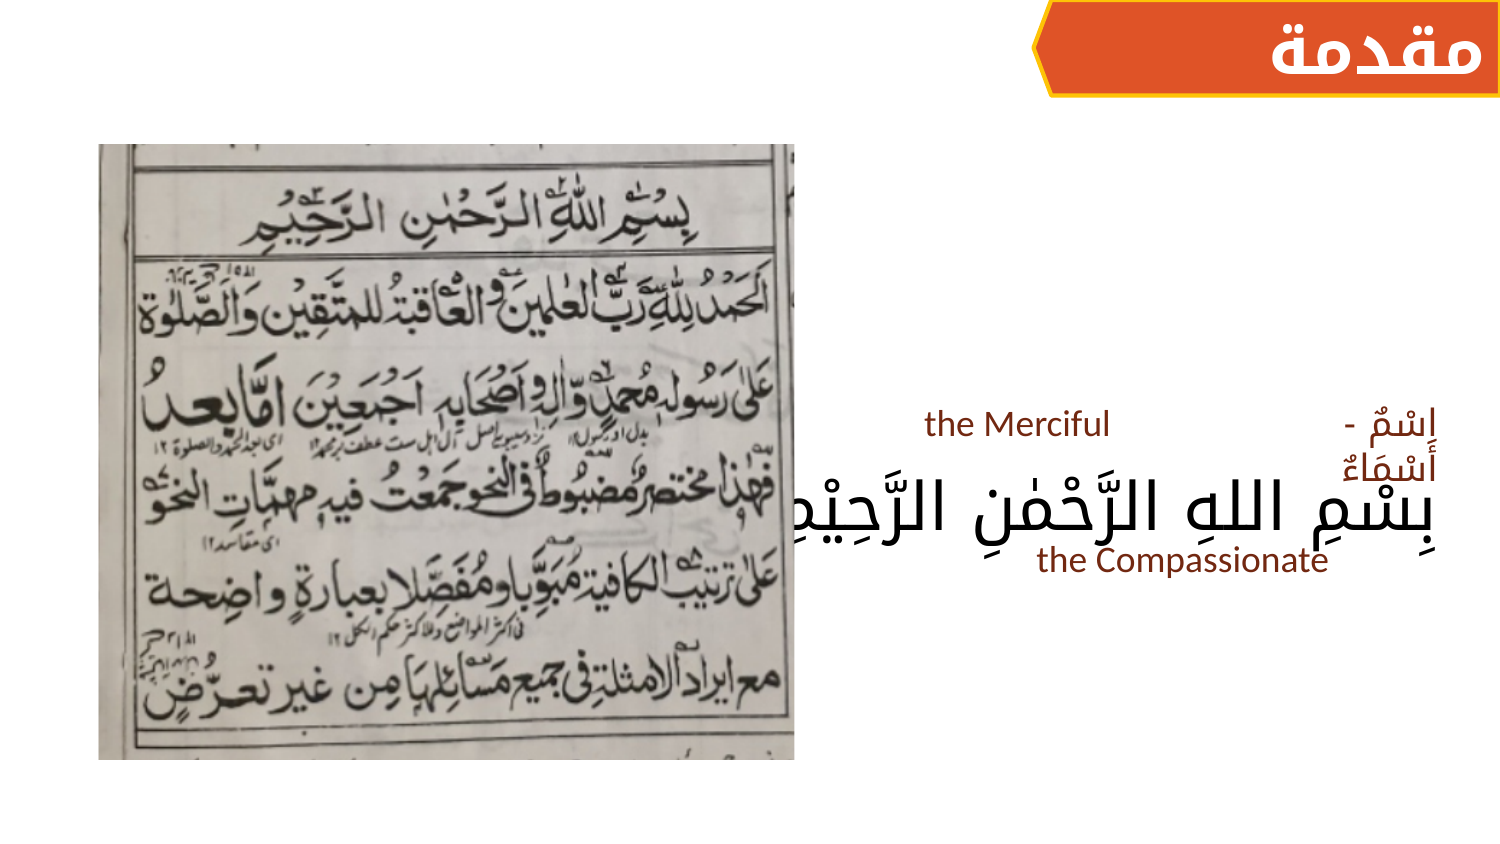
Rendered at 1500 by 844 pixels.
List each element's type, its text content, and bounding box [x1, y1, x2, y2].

text_box the Compassionate [1021, 528, 1353, 588]
text_box the Merciful [909, 391, 1134, 452]
text_box اِسْمٌ - أَسْمَاءٌ [1251, 391, 1453, 497]
list بِسْمِ اللهِ الرَّحْمٰنِ الرَّحِيْمِ [29, 102, 1471, 824]
picture [99, 103, 795, 802]
text_box مقدمة [1031, 0, 1500, 98]
